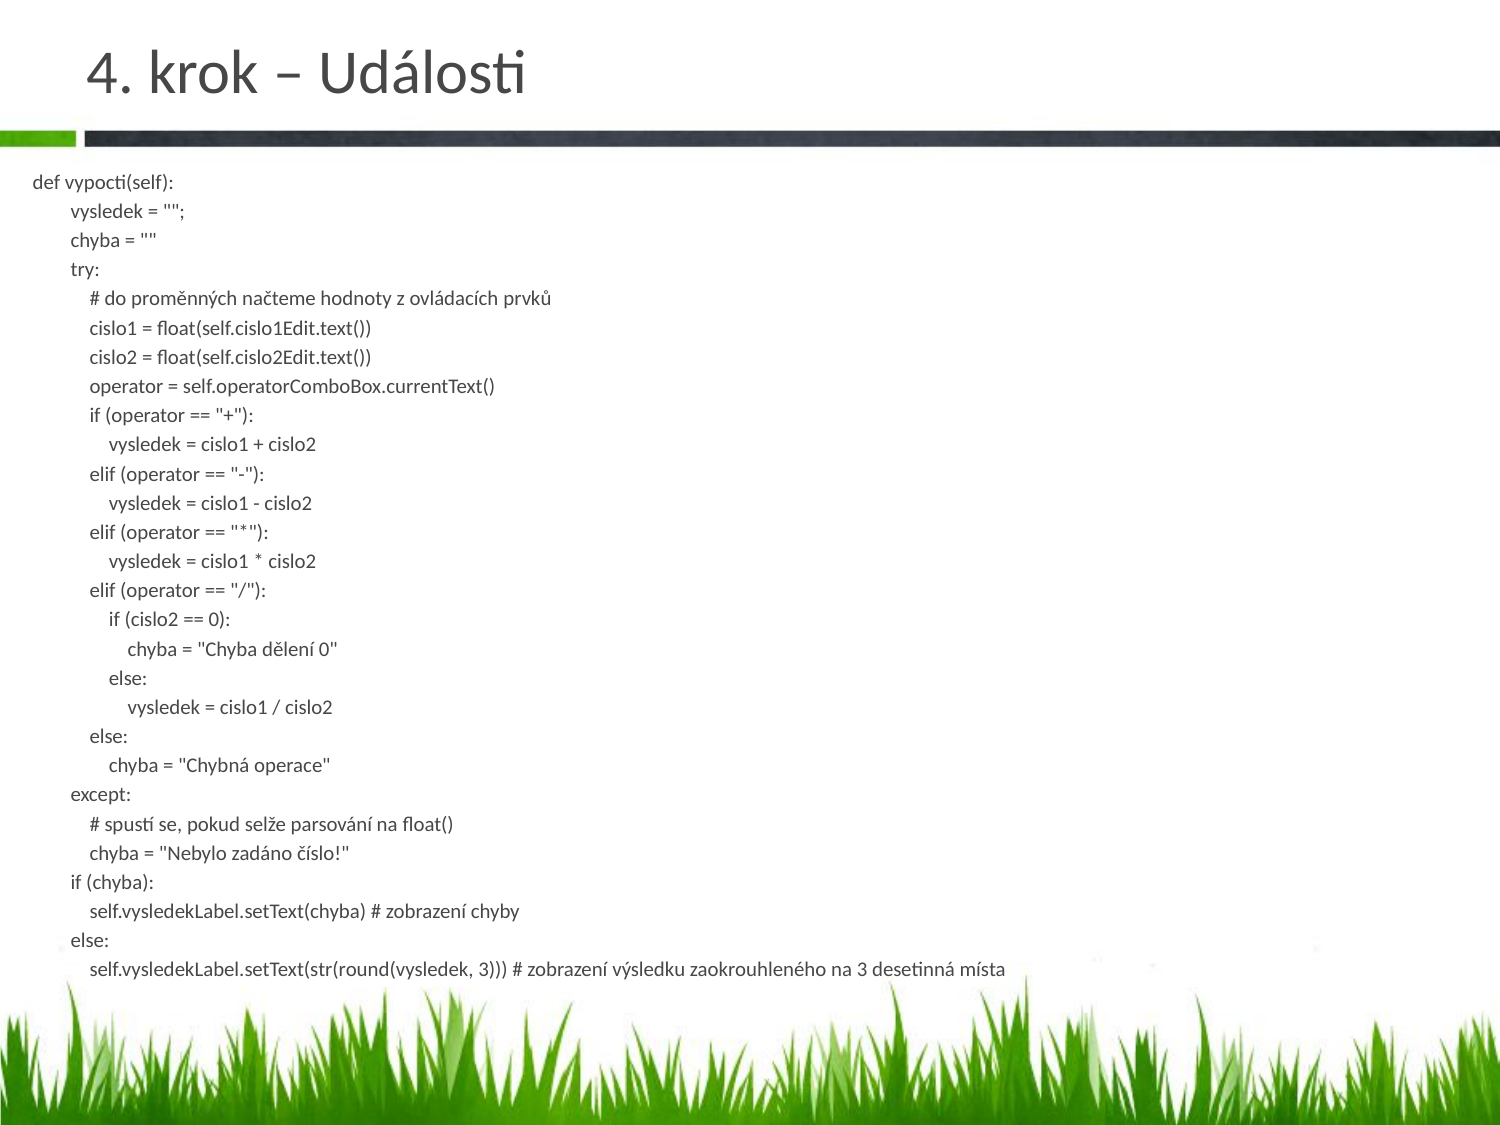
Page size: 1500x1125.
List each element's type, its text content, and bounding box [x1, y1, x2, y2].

title 4. krok – Události [71, 12, 1450, 125]
picture [0, 0, 1500, 1125]
list def vypocti(self): vysledek = ""; chyba = "" try: # do proměnných načteme hodnoty z ovládacích prvků cislo1 = float(self.cislo1Edit.text()) cislo2 = float(self.cislo2Edit.text()) operator = self.operatorComboBox.currentText() if (operator == "+"): vysledek = cislo1 + cislo2 elif (operator == "-"): vysledek = cislo1 - cislo2 elif (operator == "*"): vysledek = cislo1 * cislo2 elif (operator == "/"): if (cislo2 == 0): chyba = "Chyba dělení 0" else: vysledek = cislo1 / cislo2 else: chyba = "Chybná operace" except: # spustí se, pokud selže parsování na float() chyba = "Nebylo zadáno číslo!" if (chyba): self.vysledekLabel.setText(chyba) # zobrazení chyby else: self.vysledekLabel.setText(str(round(vysledek, 3))) # zobrazení výsledku zaokrouhleného na 3 desetinná místa [17, 160, 1483, 1035]
